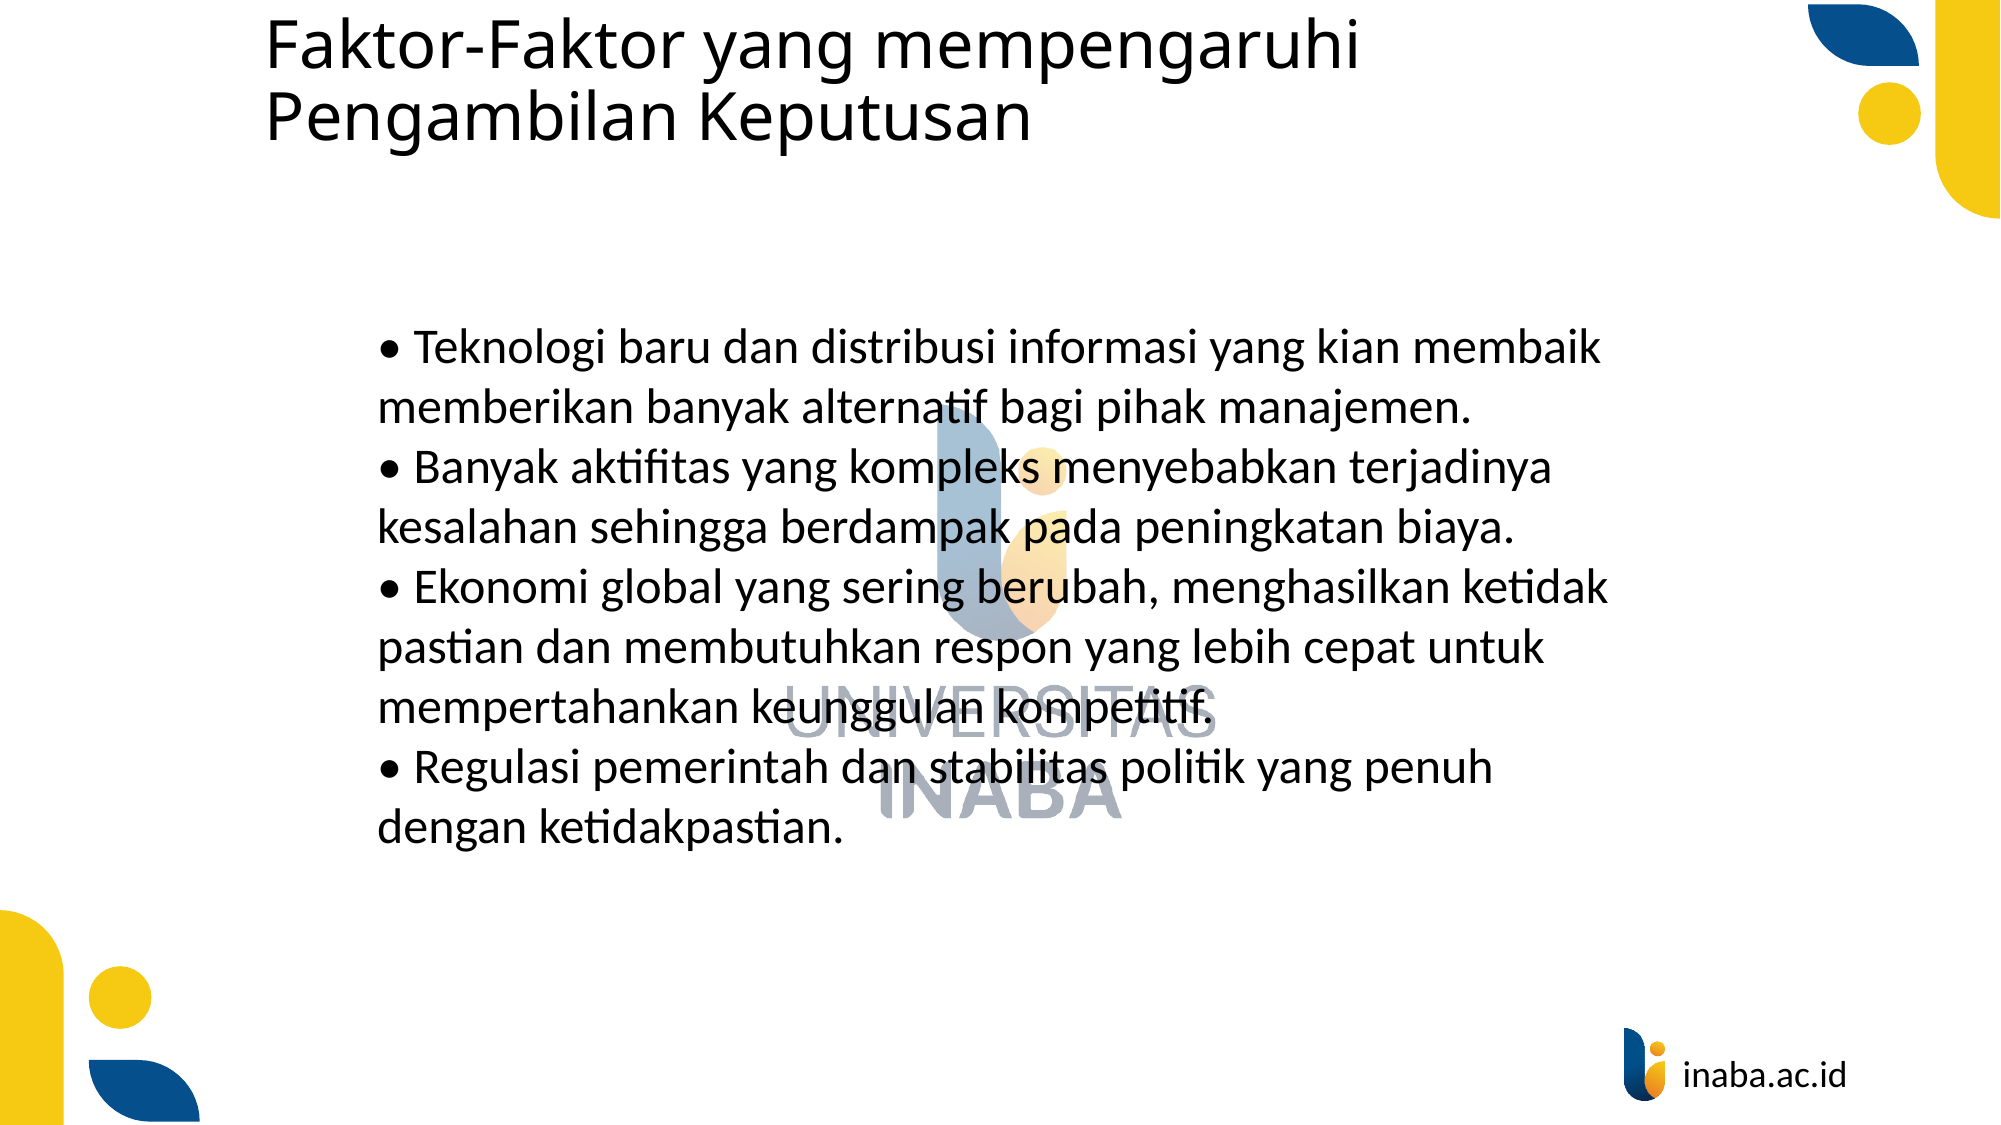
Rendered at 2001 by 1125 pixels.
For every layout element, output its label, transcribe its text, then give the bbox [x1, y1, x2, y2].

picture [1624, 1028, 1665, 1101]
text_box • Teknologi baru dan distribusi informasi yang kian membaik memberikan banyak alternatif bagi pihak manajemen. • Banyak aktifitas yang kompleks menyebabkan terjadinya kesalahan sehingga berdampak pada peningkatan biaya. • Ekonomi global yang sering berubah, menghasilkan ketidak pastian dan membutuhkan respon yang lebih cepat untuk mempertahankan keunggulan kompetitif. • Regulasi pemerintah dan stabilitas politik yang penuh dengan ketidakpastian. [362, 306, 1653, 861]
title Faktor-Faktor yang mempengaruhi Pengambilan Keputusan [249, 2, 1750, 163]
